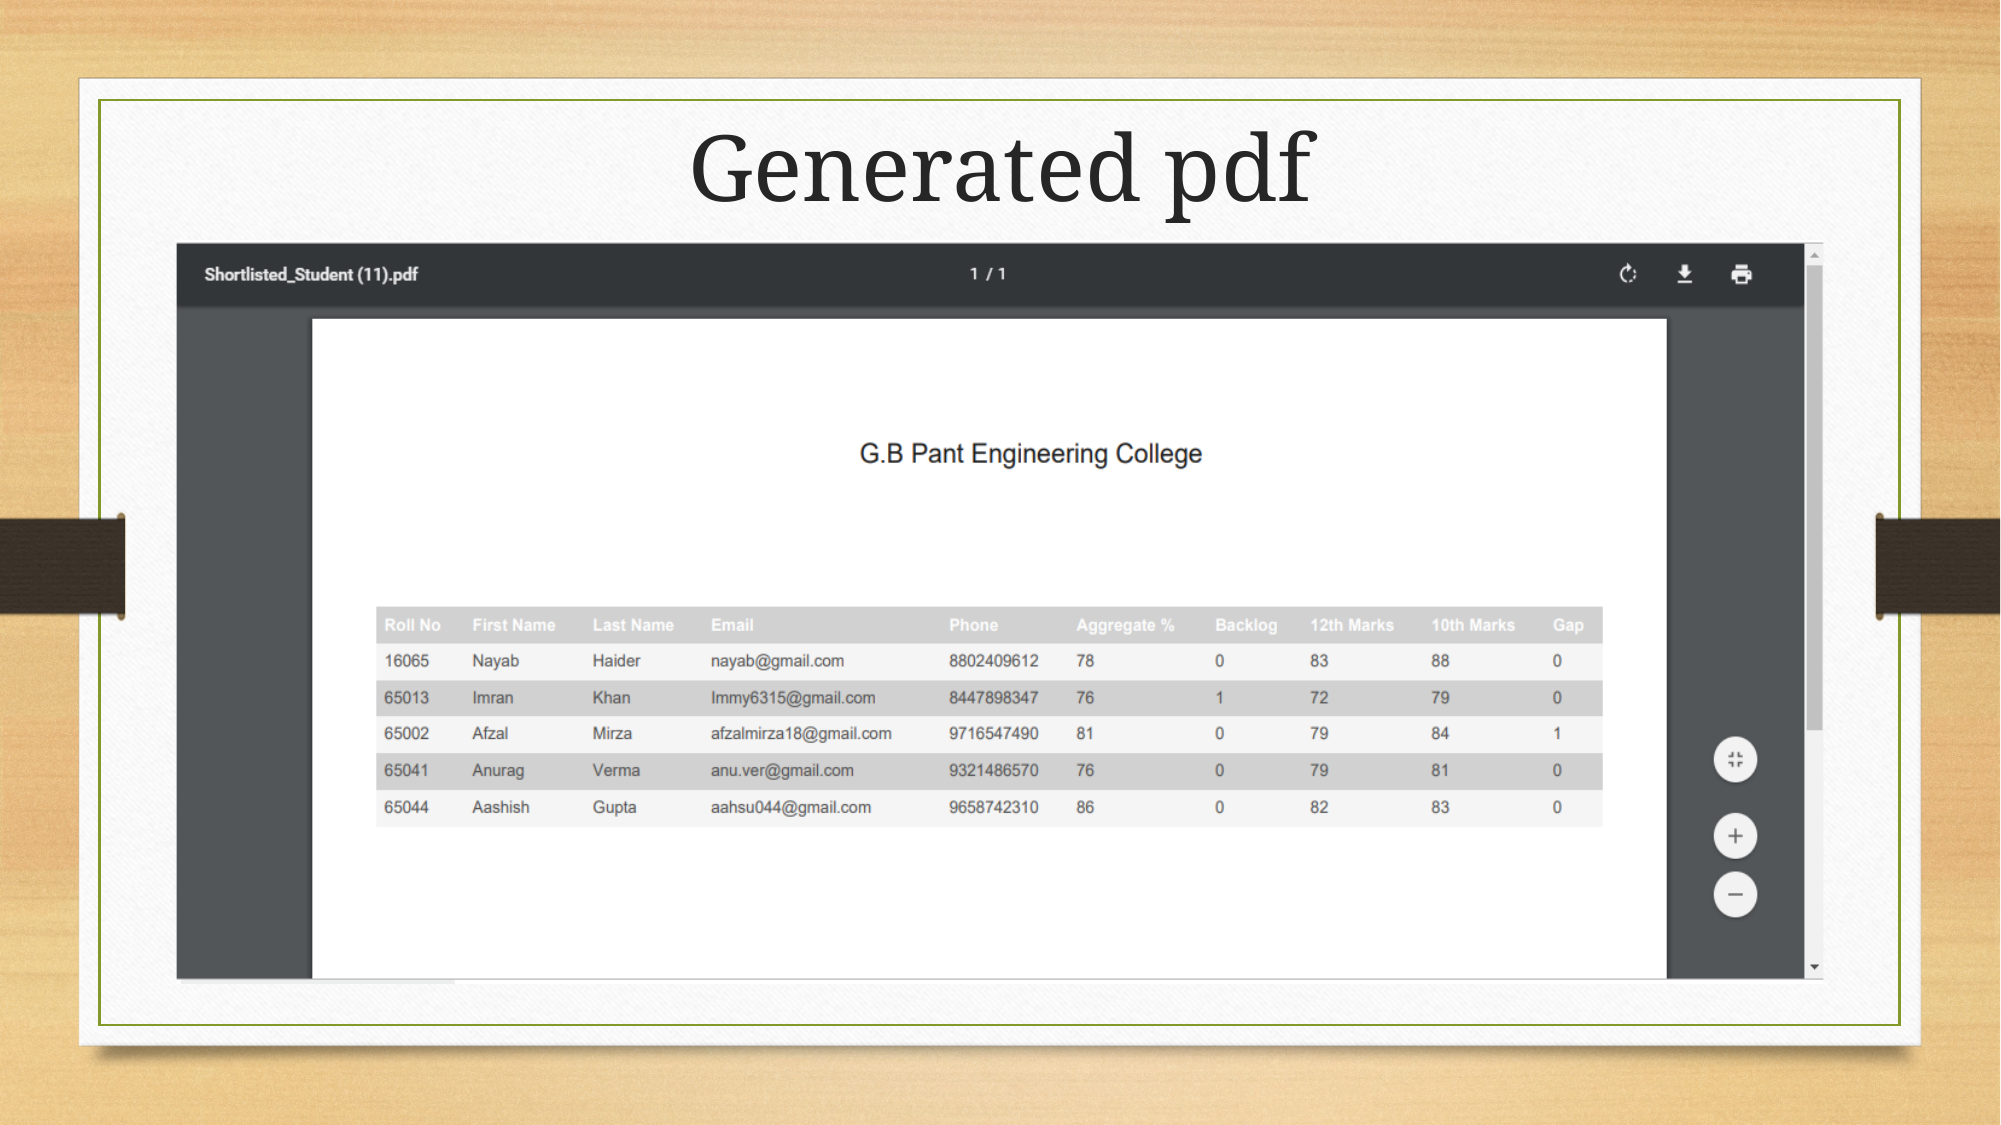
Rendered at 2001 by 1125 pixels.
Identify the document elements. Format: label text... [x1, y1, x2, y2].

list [176, 240, 1824, 985]
title Generated pdf [212, 57, 1788, 240]
picture [0, 0, 2001, 1125]
